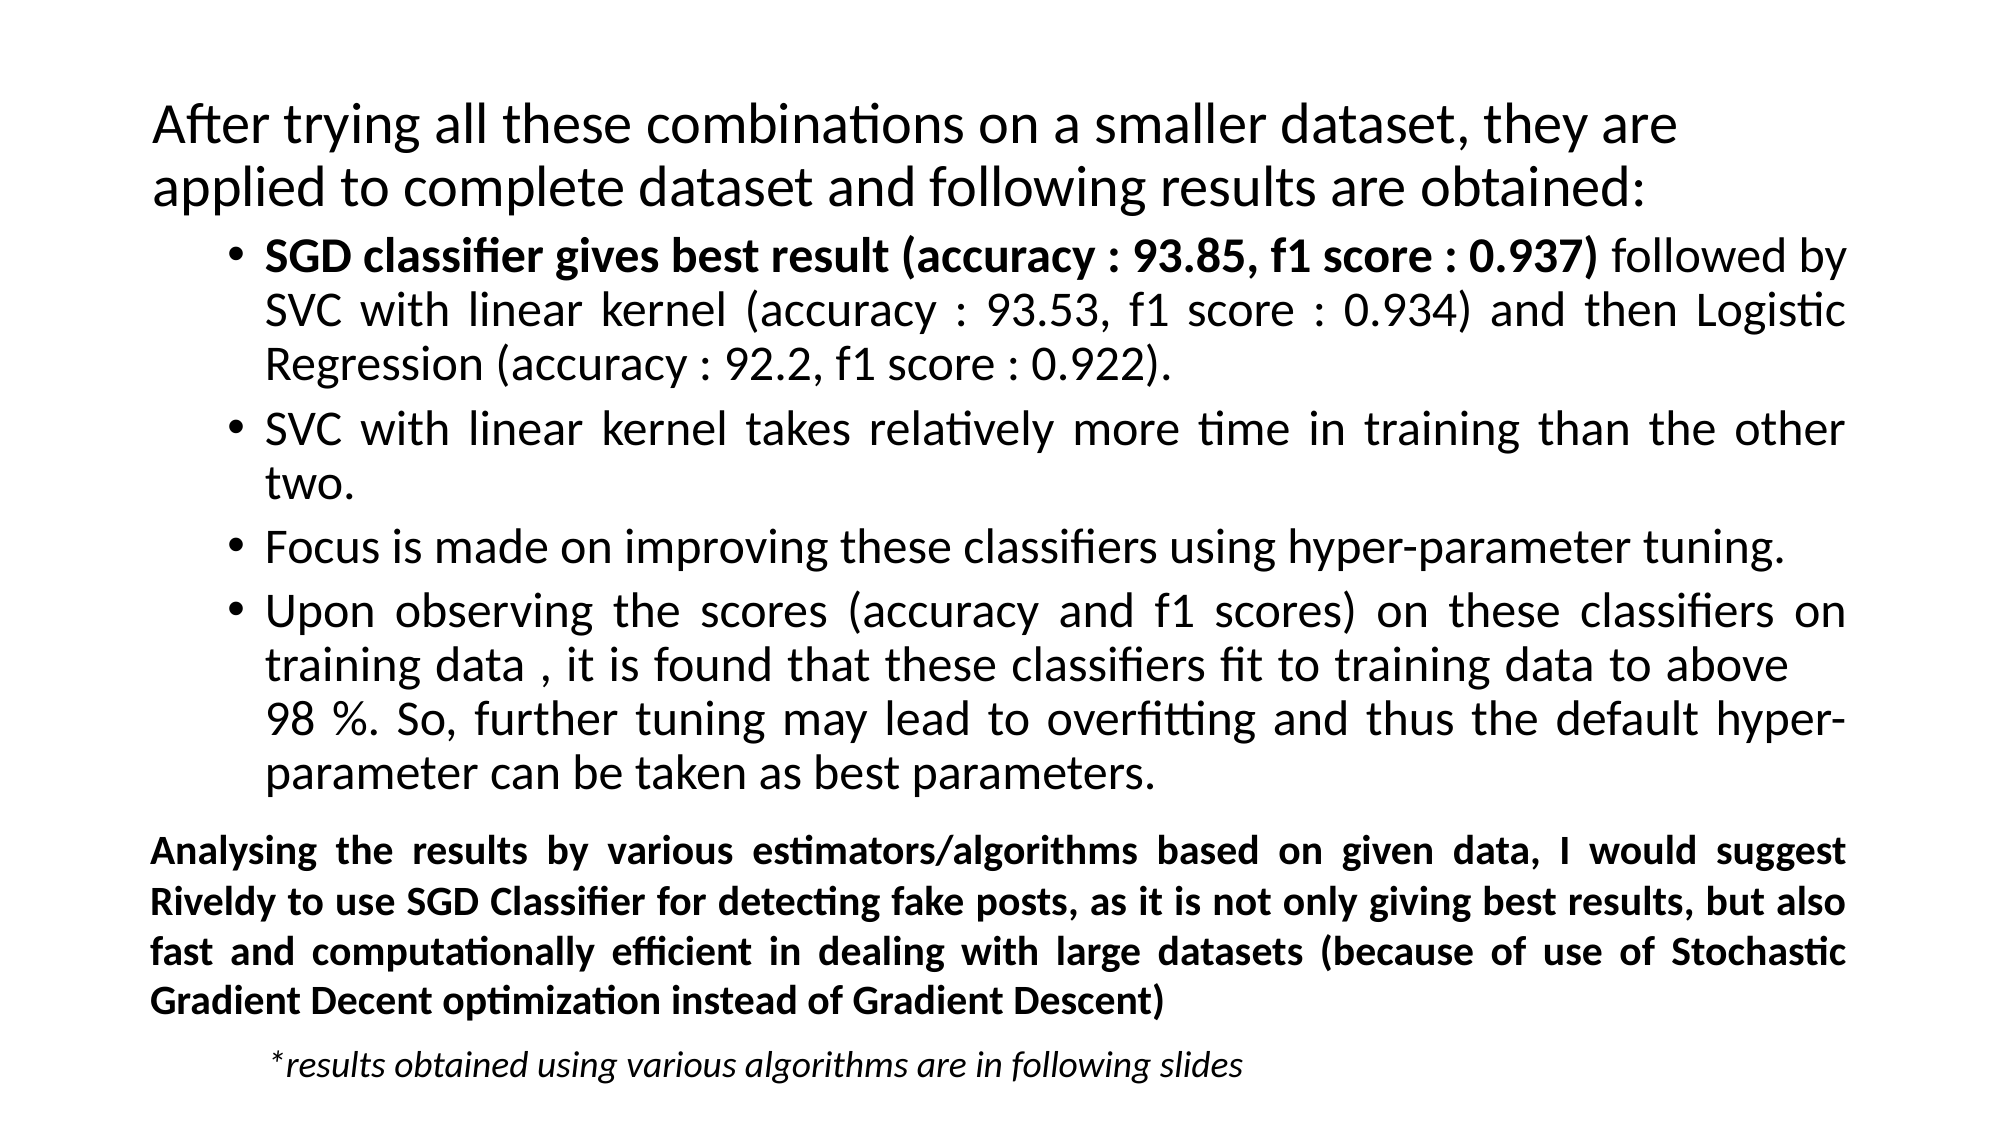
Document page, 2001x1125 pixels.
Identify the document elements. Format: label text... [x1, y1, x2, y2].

list After trying all these combinations on a smaller dataset, they are applied to complete dataset and following results are obtained: SGD classifier gives best result (accuracy : 93.85, f1 score : 0.937) followed by SVC with linear kernel (accuracy : 93.53, f1 score : 0.934) and then Logistic Regression (accuracy : 92.2, f1 score : 0.922). SVC with linear kernel takes relatively more time in training than the other two. Focus is made on improving these classifiers using hyper-parameter tuning. Upon observing the scores (accuracy and f1 scores) on these classifiers on training data , it is found that these classifiers fit to training data to above 98 %. So, further tuning may lead to overfitting and thus the default hyper-parameter can be taken as best parameters. [137, 85, 1863, 815]
text_box Analysing the results by various estimators/algorithms based on given data, I would suggest Riveldy to use SGD Classifier for detecting fake posts, as it is not only giving best results, but also fast and computationally efficient in dealing with large datasets (because of use of Stochastic Gradient Decent optimization instead of Gradient Descent) [135, 815, 1863, 1031]
text_box *results obtained using various algorithms are in following slides [252, 1032, 1259, 1093]
